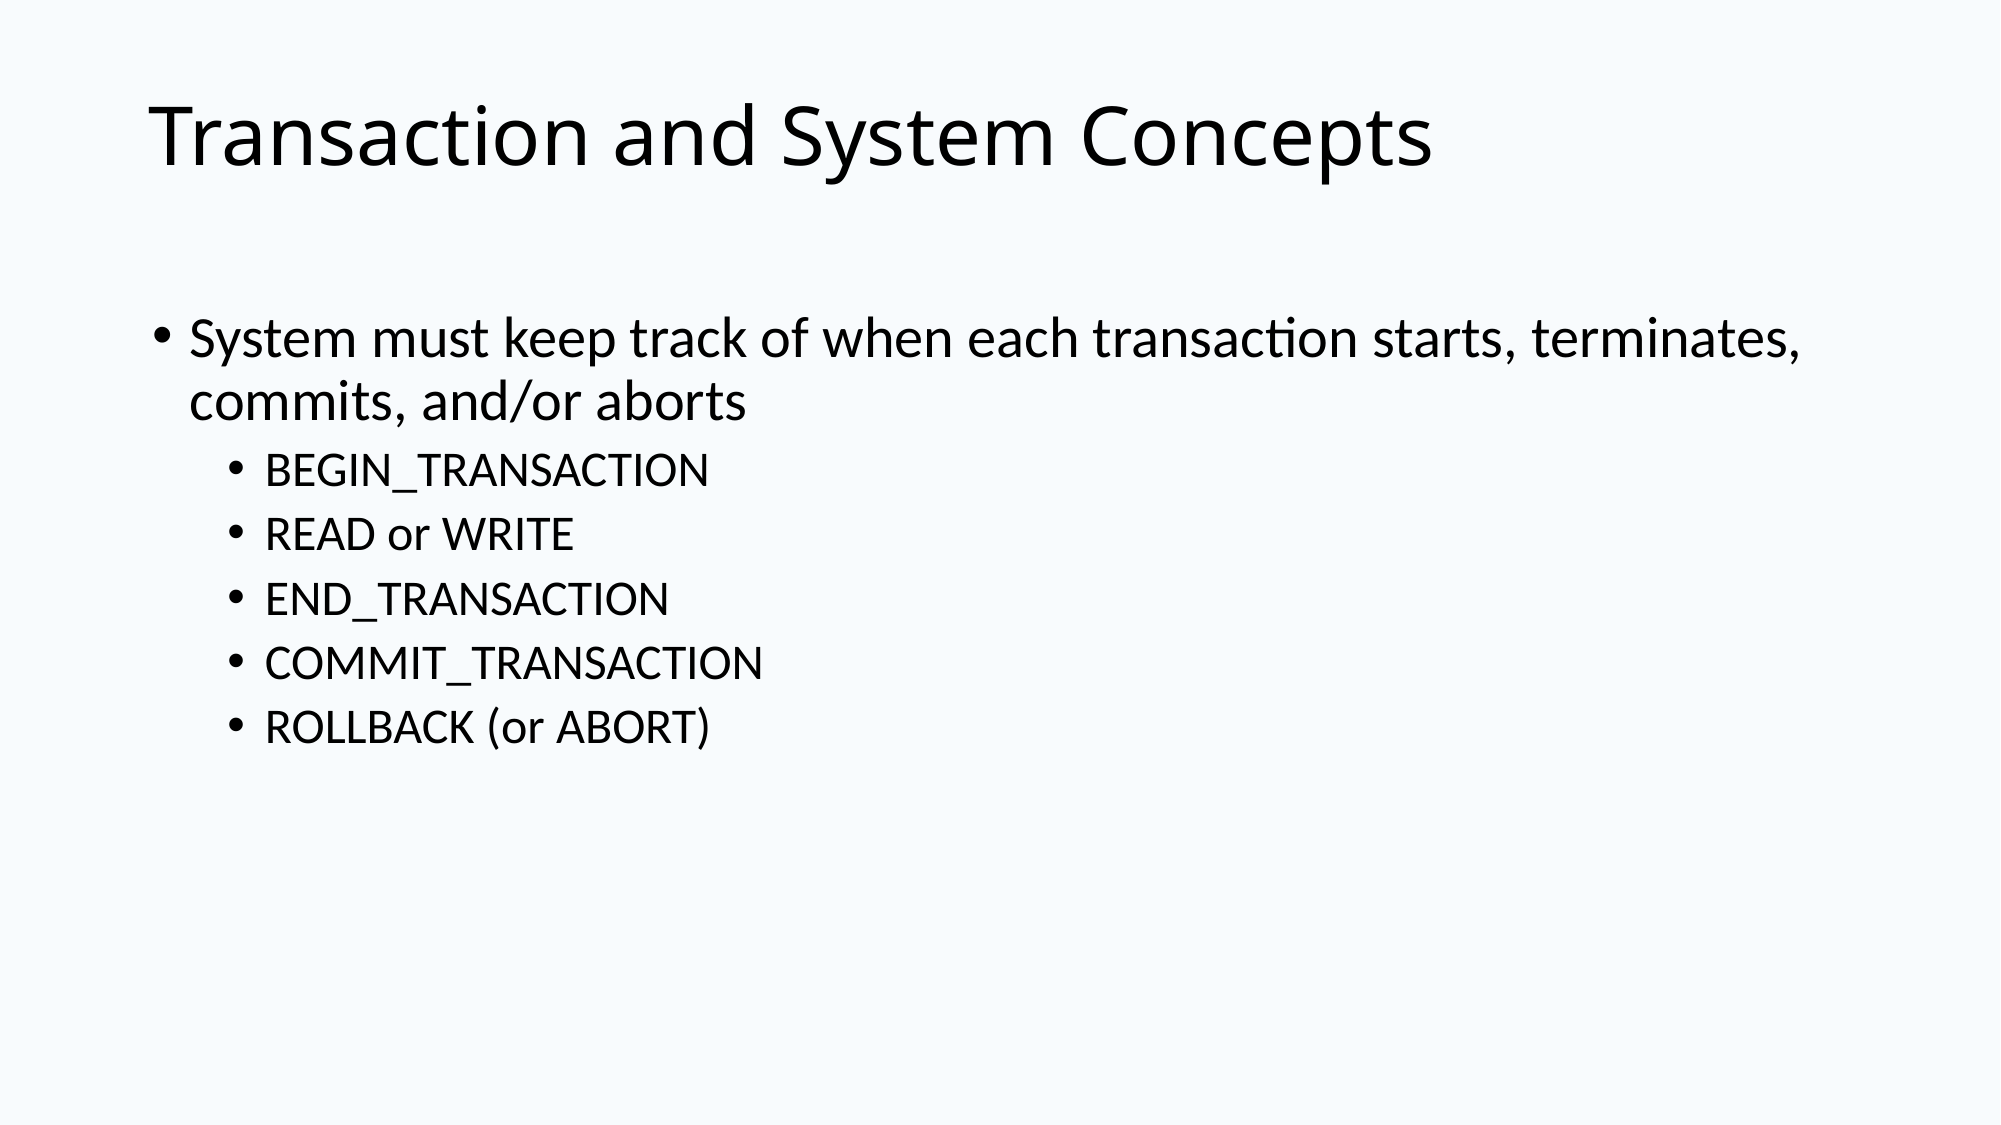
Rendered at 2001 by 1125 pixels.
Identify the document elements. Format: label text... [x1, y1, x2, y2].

list System must keep track of when each transaction starts, terminates, commits, and/or aborts BEGIN_TRANSACTION READ or WRITE END_TRANSACTION COMMIT_TRANSACTION ROLLBACK (or ABORT) [137, 299, 1863, 1014]
title Transaction and System Concepts [133, 51, 1534, 227]
